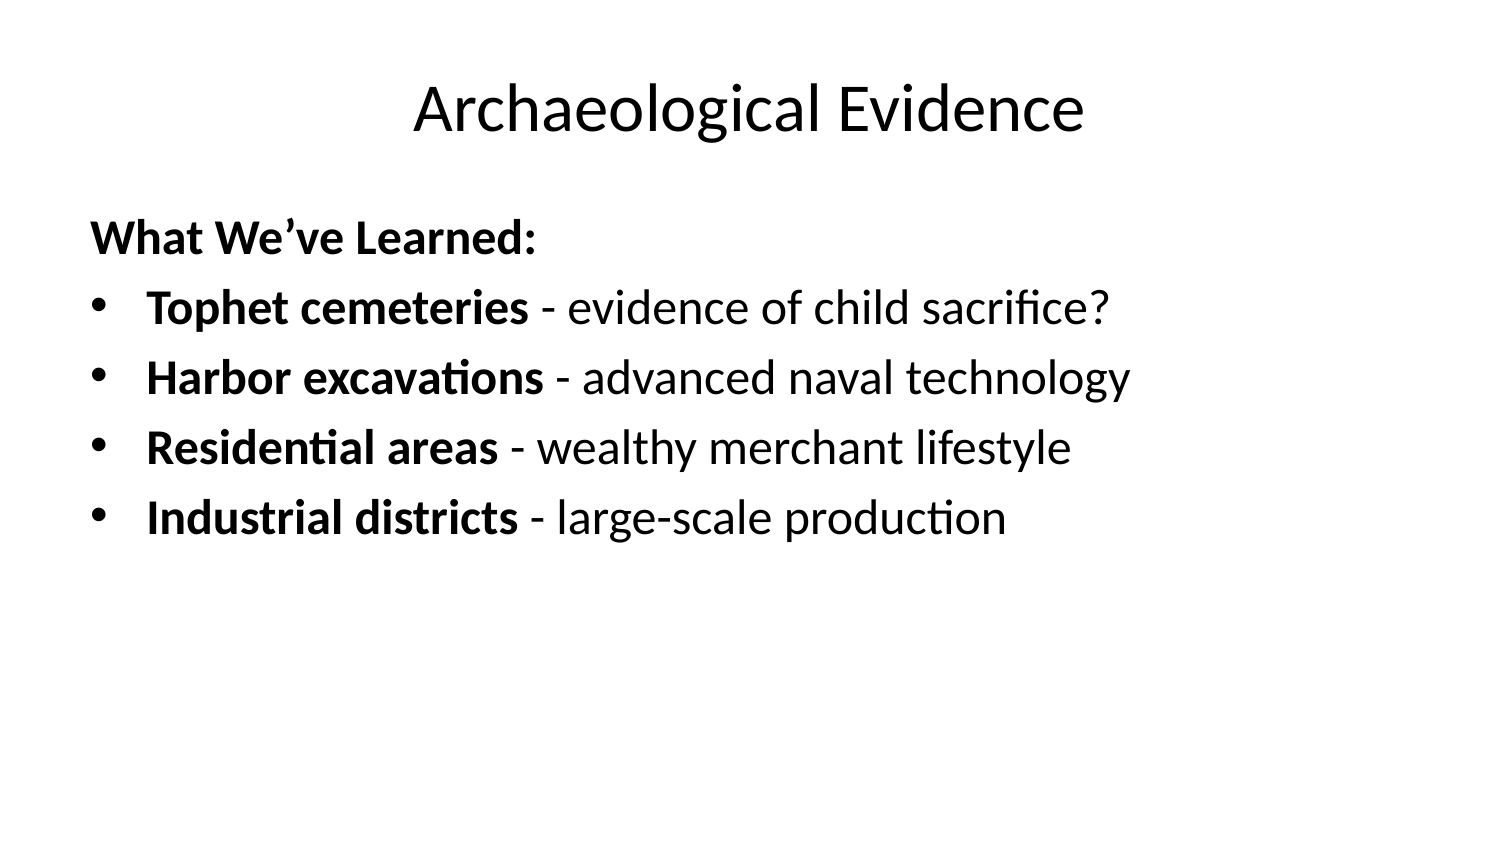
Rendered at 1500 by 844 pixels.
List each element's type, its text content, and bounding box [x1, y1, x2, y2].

title Archaeological Evidence [75, 33, 1425, 175]
list What We’ve Learned: Tophet cemeteries - evidence of child sacrifice? Harbor excavations - advanced naval technology Residential areas - wealthy merchant lifestyle Industrial districts - large-scale production [75, 196, 1425, 754]
